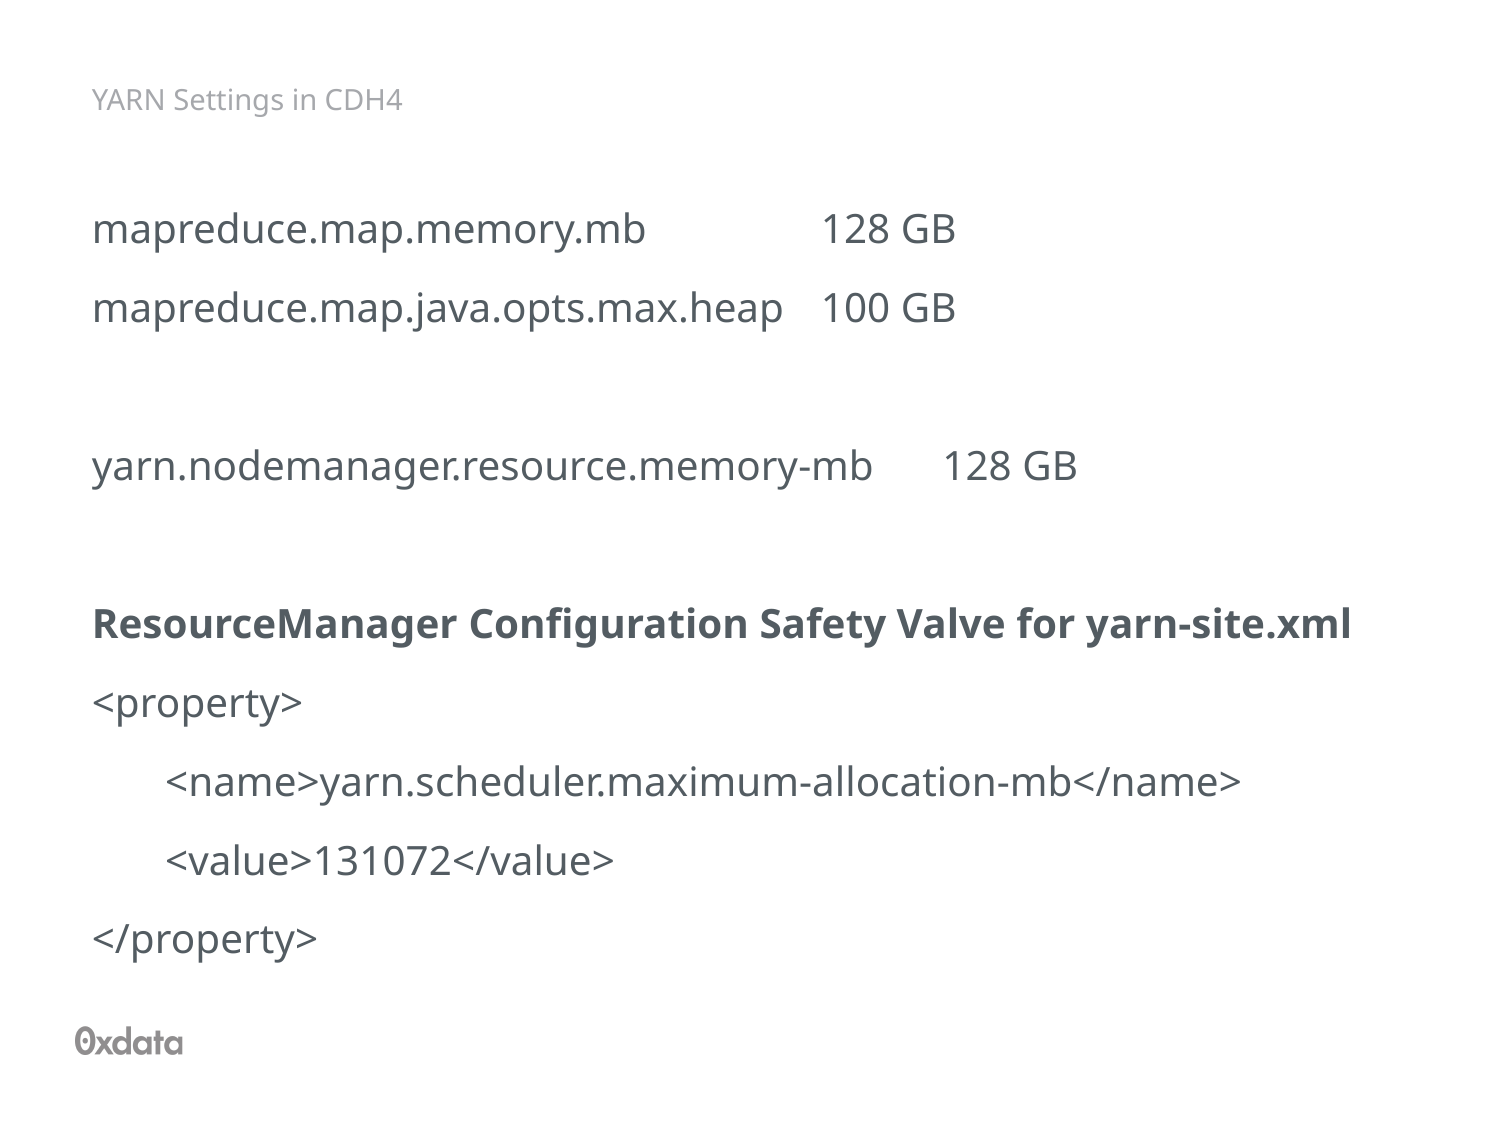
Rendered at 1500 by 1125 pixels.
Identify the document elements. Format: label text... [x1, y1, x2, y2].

title YARN Settings in CDH4 [76, 73, 827, 170]
list mapreduce.map.memory.mb 128 GB mapreduce.map.java.opts.max.heap 100 GB yarn.nodemanager.resource.memory-mb 128 GB ResourceManager Configuration Safety Valve for yarn-site.xml <property> <name>yarn.scheduler.maximum-allocation-mb</name> <value>131072</value> </property> [76, 195, 1436, 980]
